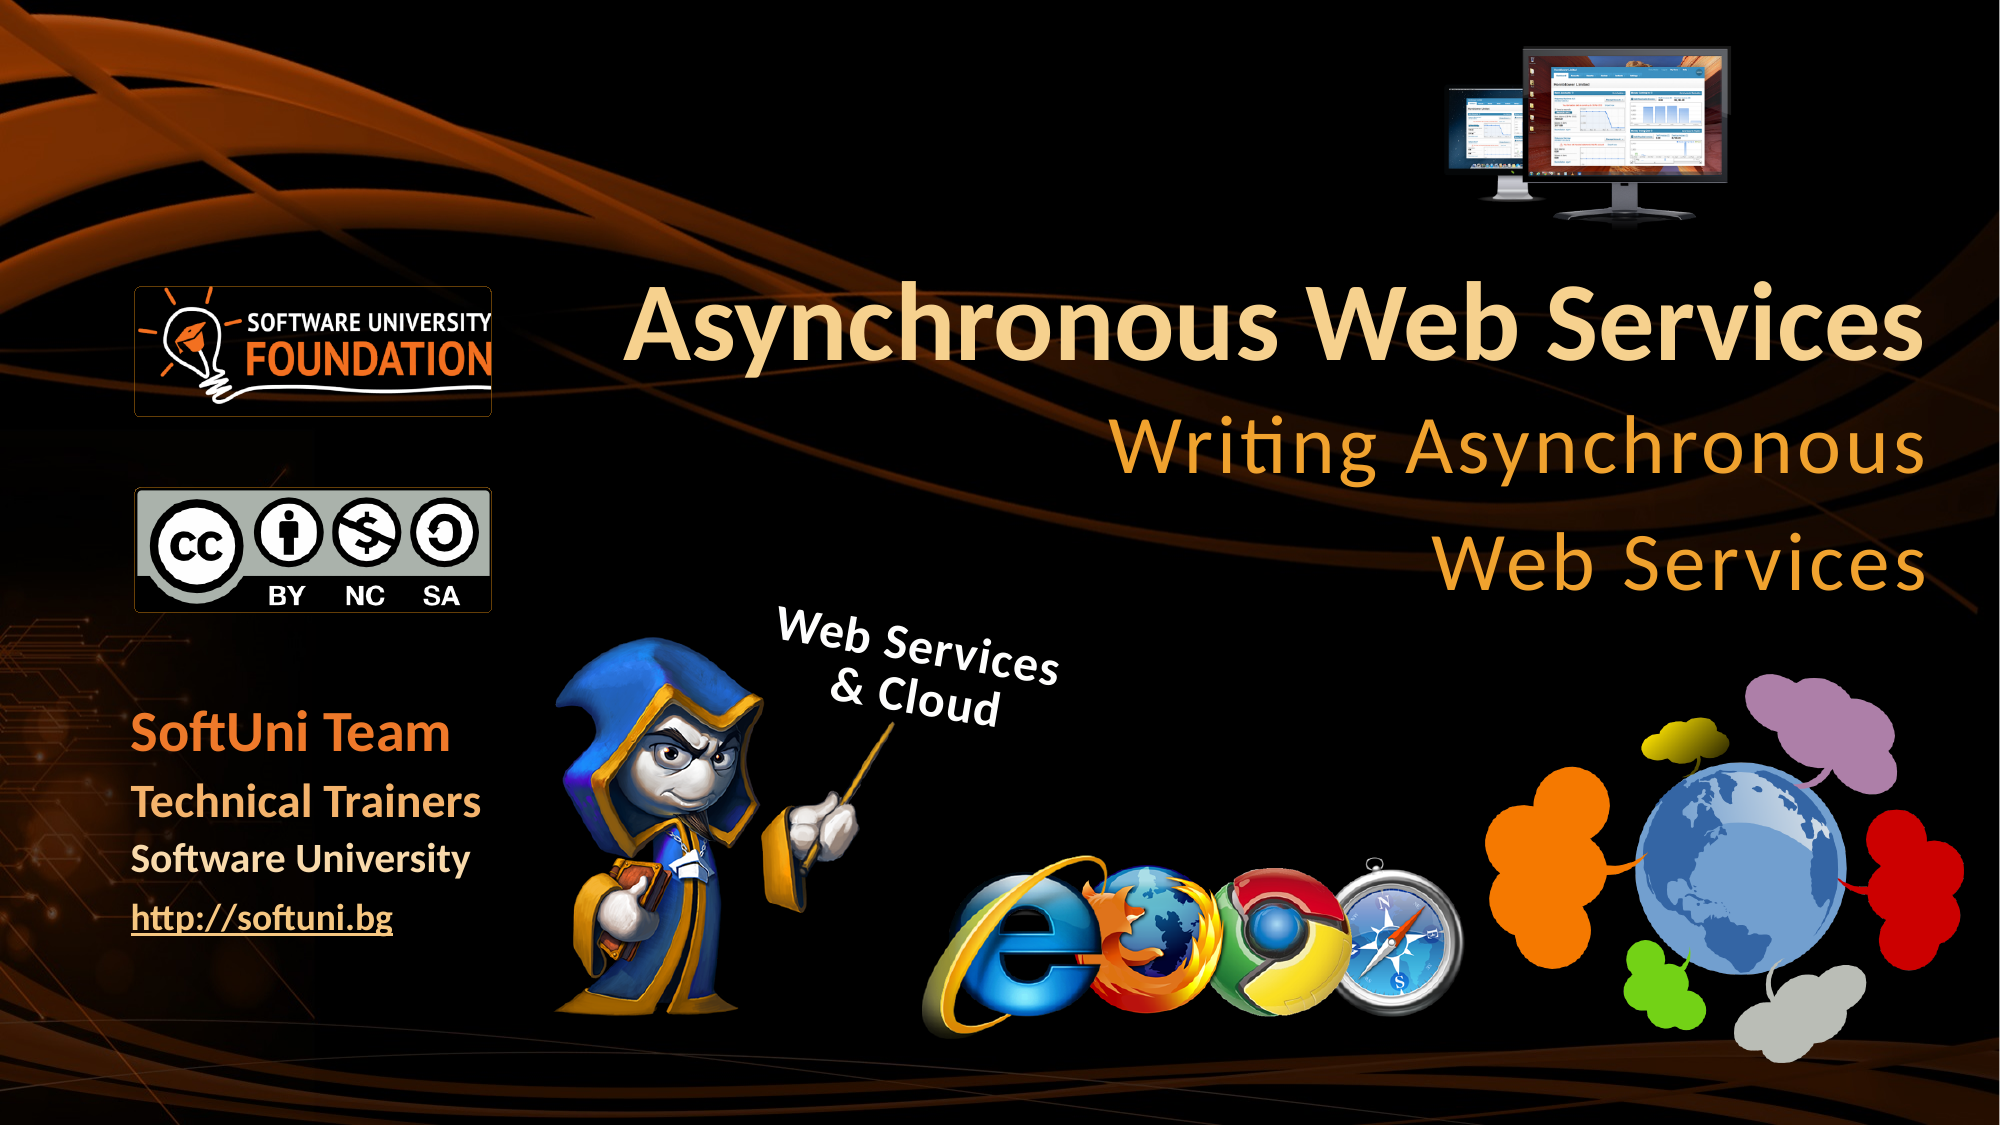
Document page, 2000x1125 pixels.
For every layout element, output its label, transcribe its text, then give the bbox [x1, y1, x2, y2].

list SoftUni Team [124, 683, 547, 760]
text_box Web Services & Cloud [758, 588, 1093, 759]
list http://softuni.bg [124, 884, 547, 945]
picture [0, 0, 2000, 1125]
title Asynchronous Web Services [547, 159, 1928, 488]
subtitle Writing Asynchronous Web Services [716, 384, 1928, 673]
list Software University [124, 822, 547, 884]
list Technical Trainers [124, 760, 547, 822]
